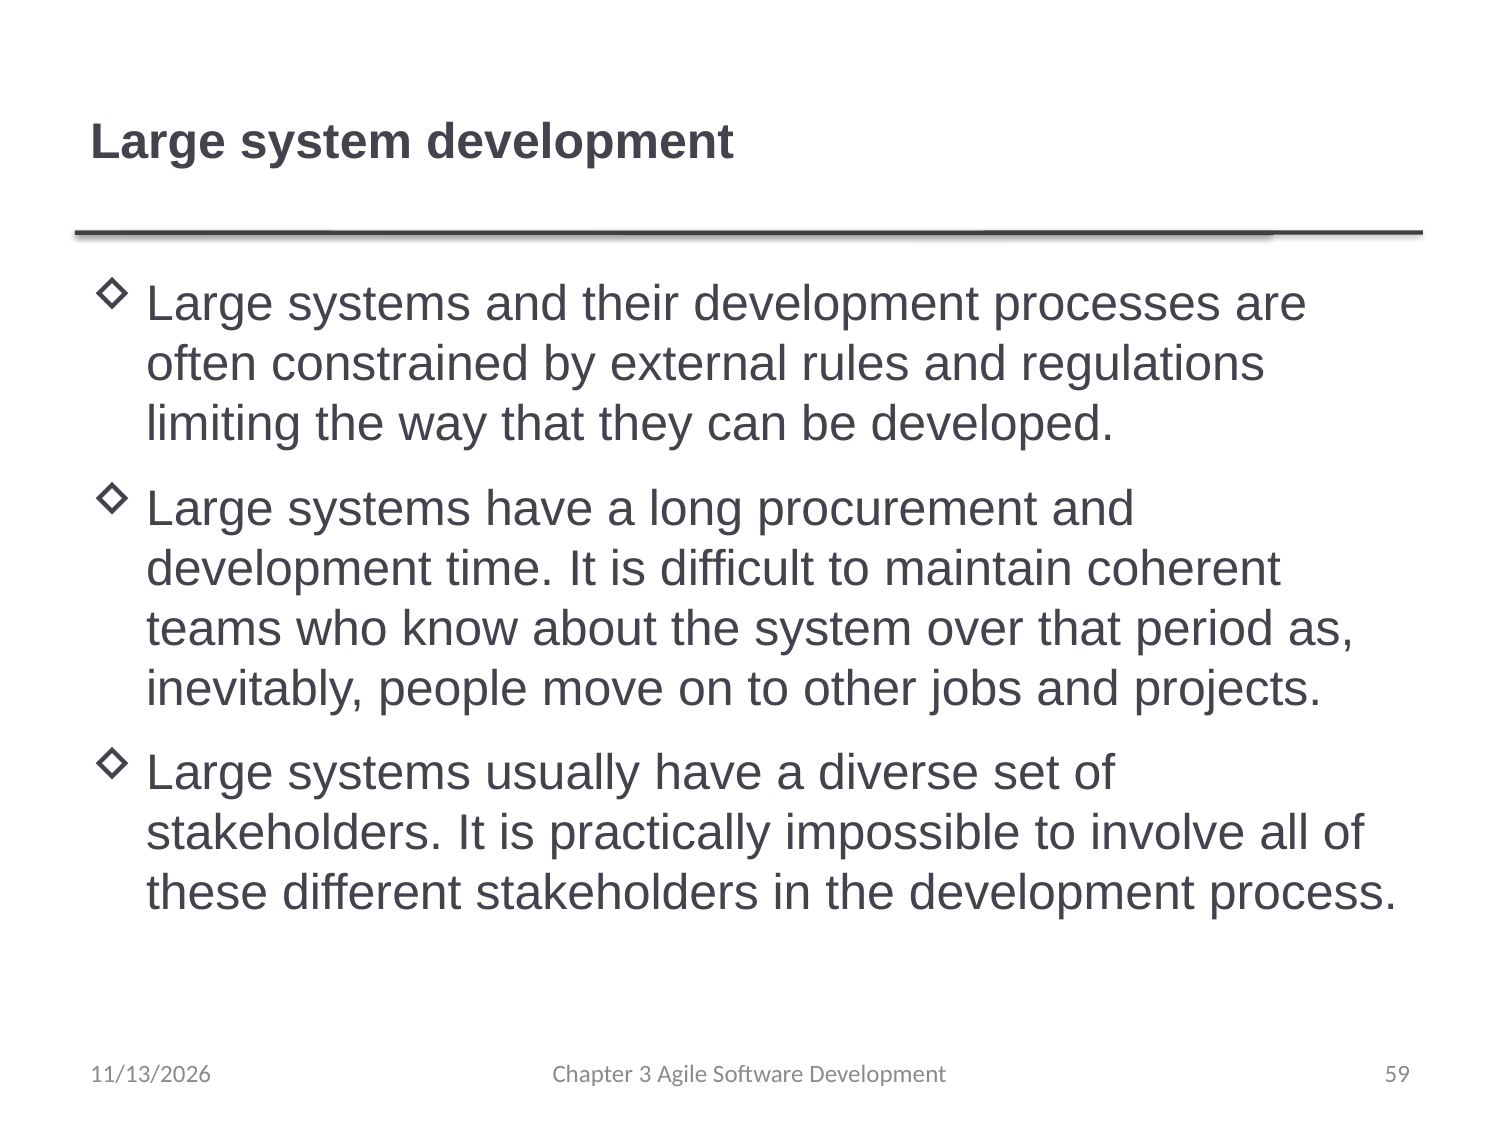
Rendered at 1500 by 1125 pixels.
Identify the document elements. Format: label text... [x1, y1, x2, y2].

slide_number 59 [1074, 1042, 1425, 1103]
list Large systems and their development processes are often constrained by external rules and regulations limiting the way that they can be developed. Large systems have a long procurement and development time. It is difficult to maintain coherent teams who know about the system over that period as, inevitably, people move on to other jobs and projects. Large systems usually have a diverse set of stakeholders. It is practically impossible to involve all of these different stakeholders in the development process. [75, 262, 1425, 1005]
title Large system development [74, 44, 1272, 233]
footer Chapter 3 Agile Software Development [512, 1042, 988, 1103]
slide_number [75, 1042, 425, 1103]
